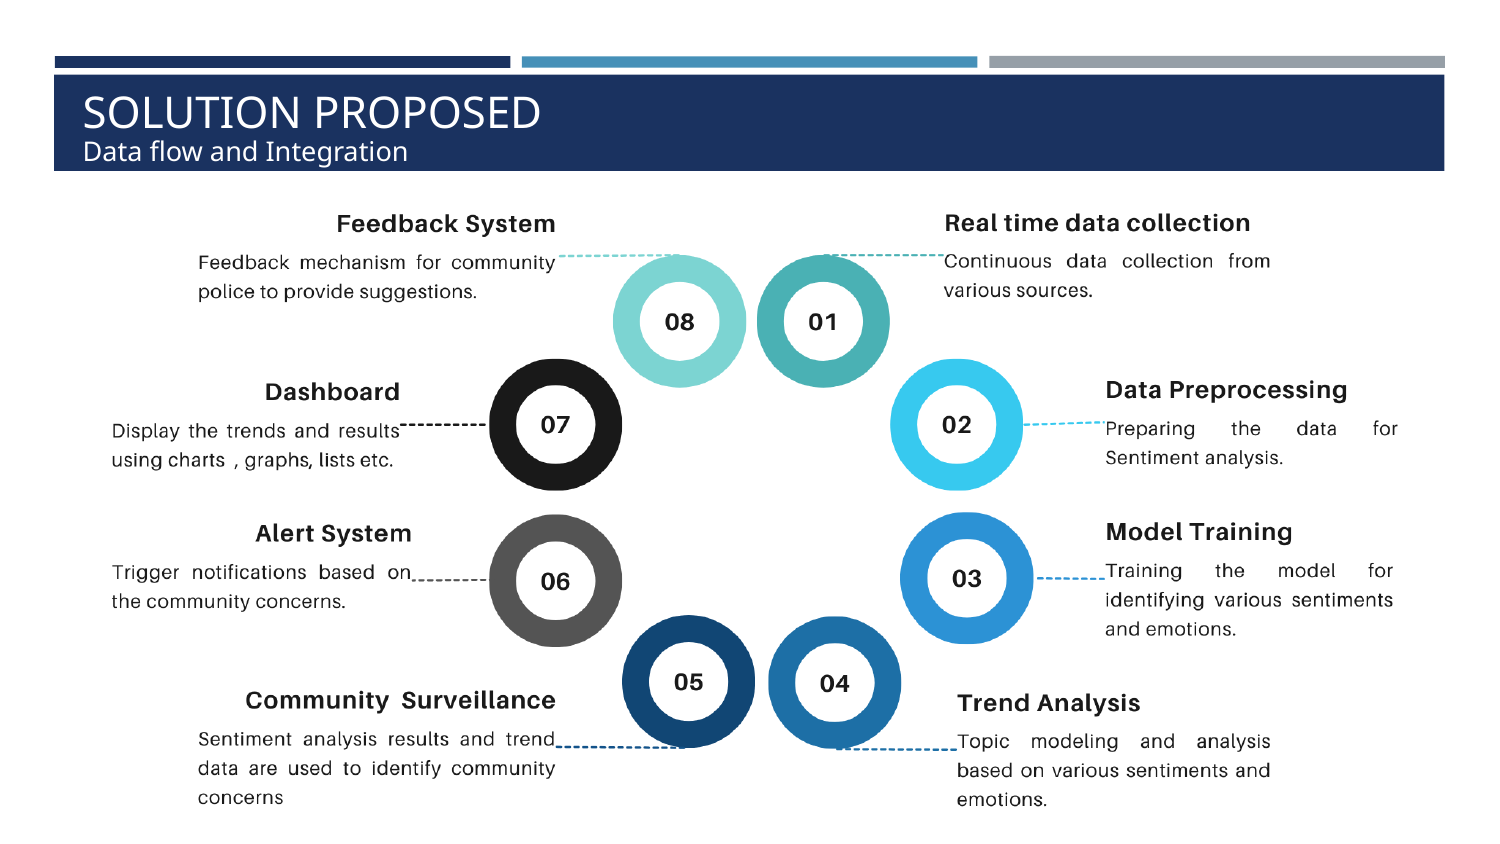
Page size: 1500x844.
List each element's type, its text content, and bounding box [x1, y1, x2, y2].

text_box Data flow and Integration [71, 128, 1169, 173]
title SOLUTION PROPOSED [71, 96, 1429, 143]
picture [71, 203, 1429, 835]
